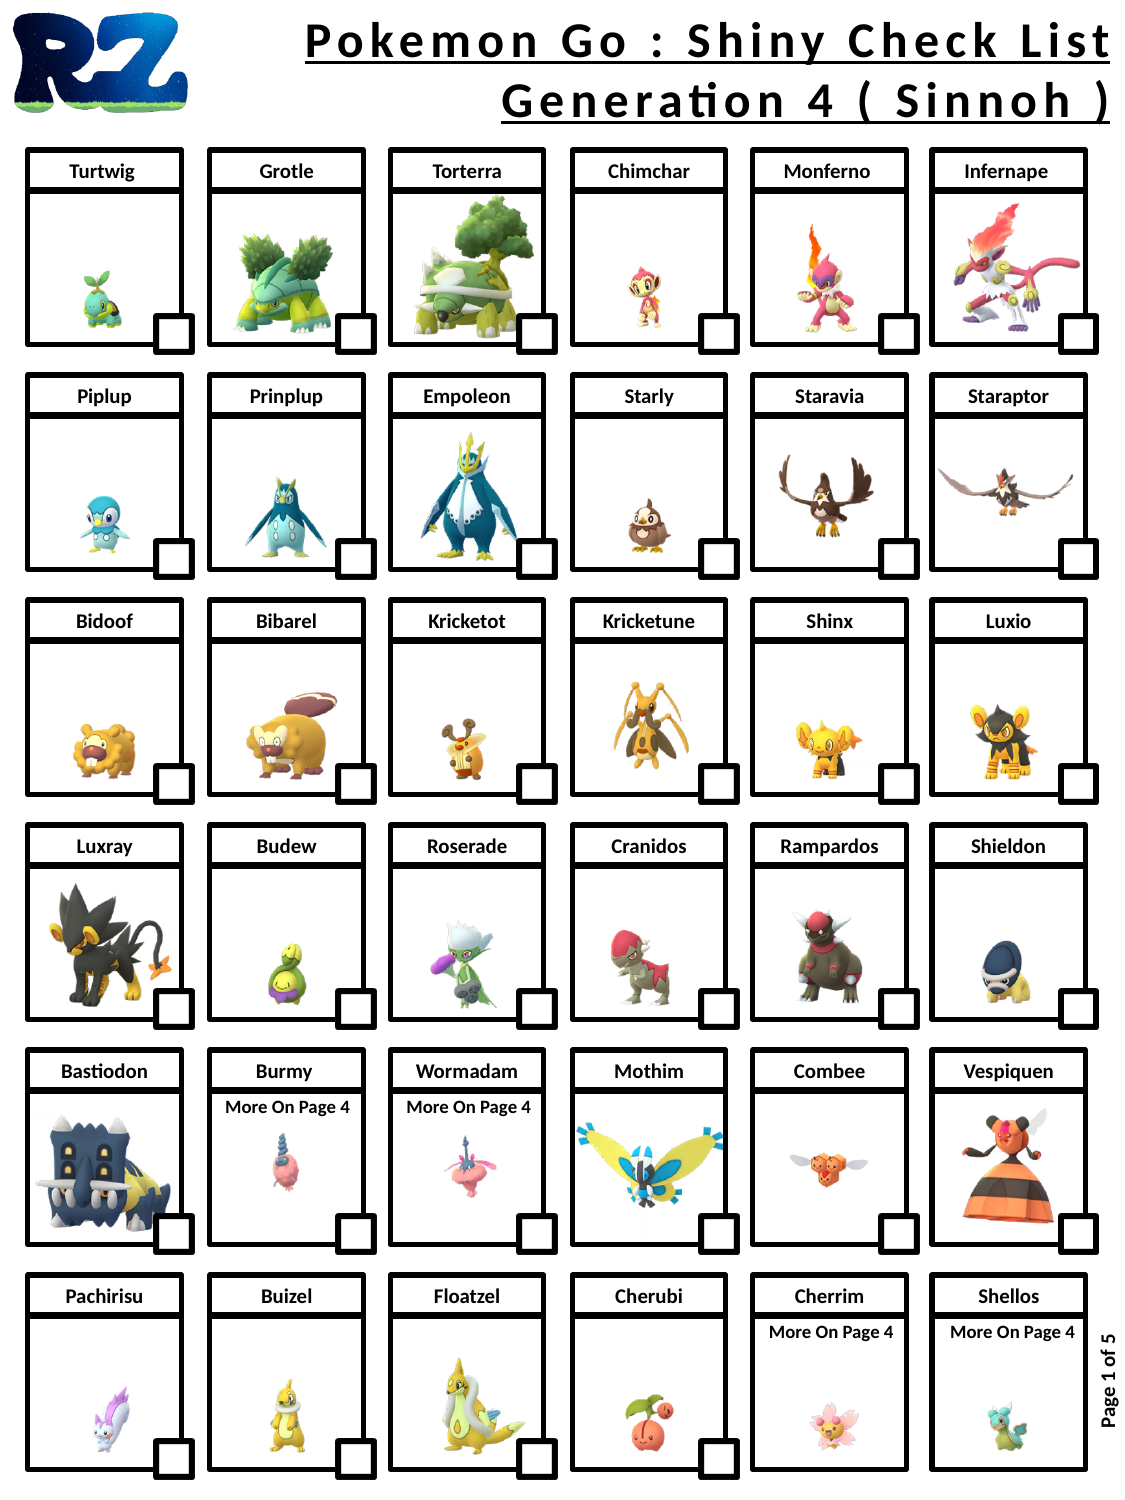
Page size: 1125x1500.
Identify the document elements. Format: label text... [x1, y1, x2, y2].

text_box [751, 864, 908, 1022]
picture [334, 312, 379, 356]
picture [1056, 537, 1101, 581]
text_box [26, 639, 183, 797]
text_box Cherubi [572, 1275, 726, 1315]
text_box Shellos [931, 1275, 1086, 1312]
text_box [570, 1089, 728, 1247]
text_box Wormadam [390, 1050, 544, 1087]
text_box Monferno [752, 150, 907, 190]
text_box [388, 1314, 546, 1472]
text_box [751, 639, 908, 797]
picture [877, 312, 922, 356]
text_box [388, 1125, 546, 1247]
text_box Prinplup [209, 375, 364, 415]
text_box Grotle [209, 150, 364, 190]
text_box [388, 639, 546, 797]
text_box Chimchar [572, 150, 726, 190]
picture [334, 537, 379, 581]
picture [515, 1437, 559, 1481]
text_box Shinx [752, 599, 907, 640]
picture [152, 762, 197, 806]
text_box Roserade [390, 825, 544, 865]
picture [334, 1212, 379, 1256]
picture [1056, 987, 1101, 1031]
picture [515, 762, 559, 806]
text_box [26, 189, 183, 347]
picture [697, 762, 741, 806]
text_box Torterra [390, 150, 544, 190]
text_box Bastiodon [27, 1050, 182, 1090]
text_box [570, 414, 728, 572]
text_box Rampardos [752, 825, 907, 865]
text_box Bibarel [209, 599, 364, 640]
picture [877, 537, 922, 581]
text_box [208, 1125, 365, 1247]
text_box [26, 414, 183, 572]
text_box [570, 864, 728, 1022]
text_box [930, 864, 1088, 1022]
text_box Pokemon Go : Shiny Check List Generation 4 ( Sinnoh ) [0, 0, 1125, 135]
text_box Starly [572, 375, 726, 415]
picture [152, 312, 197, 356]
text_box [930, 414, 1088, 572]
text_box Vespiquen [931, 1050, 1086, 1090]
text_box [751, 1089, 908, 1247]
picture [515, 312, 559, 356]
picture [697, 987, 741, 1031]
text_box [930, 1350, 1088, 1472]
picture [152, 537, 197, 581]
picture [877, 987, 922, 1031]
text_box Floatzel [390, 1275, 544, 1315]
picture [515, 1212, 559, 1256]
text_box Mothim [572, 1050, 726, 1090]
text_box Infernape [931, 150, 1086, 190]
text_box Piplup [27, 375, 182, 415]
text_box Pachirisu [27, 1275, 182, 1315]
text_box Luxio [931, 599, 1086, 640]
text_box [208, 414, 365, 572]
picture [697, 1437, 741, 1481]
text_box [388, 864, 546, 1022]
text_box [930, 1089, 1088, 1247]
text_box Budew [209, 825, 364, 865]
text_box More On Page 4 [388, 1087, 575, 1125]
text_box Staraptor [931, 375, 1086, 415]
text_box [751, 1350, 908, 1472]
text_box Burmy [209, 1050, 364, 1087]
text_box Buizel [209, 1275, 364, 1315]
text_box [26, 1314, 183, 1472]
text_box Cranidos [572, 825, 726, 865]
picture [152, 1437, 197, 1481]
picture [697, 312, 741, 356]
text_box [208, 864, 365, 1022]
text_box Luxray [27, 825, 182, 865]
text_box [26, 1089, 183, 1247]
text_box [208, 639, 365, 797]
picture [152, 1212, 197, 1256]
picture [877, 762, 922, 806]
picture [697, 1212, 741, 1256]
text_box More On Page 4 [924, 1312, 1100, 1350]
text_box Kricketune [572, 599, 726, 640]
text_box More On Page 4 [724, 1312, 924, 1350]
text_box [208, 1314, 365, 1472]
text_box [570, 189, 728, 347]
picture [12, 12, 188, 113]
picture [1056, 762, 1101, 806]
text_box Turtwig [27, 150, 182, 190]
text_box Staravia [752, 375, 907, 415]
text_box [388, 414, 546, 572]
picture [697, 537, 741, 581]
text_box Shieldon [931, 825, 1086, 865]
text_box More On Page 4 [187, 1087, 388, 1125]
text_box [388, 189, 546, 347]
text_box [570, 639, 728, 797]
text_box [208, 189, 365, 347]
text_box Bidoof [27, 599, 182, 640]
text_box [751, 414, 908, 572]
picture [515, 537, 559, 581]
picture [1056, 312, 1101, 356]
text_box [930, 639, 1088, 797]
picture [334, 987, 379, 1031]
text_box Combee [752, 1050, 907, 1090]
picture [1056, 1212, 1101, 1256]
picture [334, 762, 379, 806]
text_box Page 1 of 5 [1086, 1262, 1125, 1500]
text_box [751, 189, 908, 347]
text_box [930, 189, 1088, 347]
text_box Kricketot [390, 599, 544, 640]
text_box Cherrim [752, 1275, 907, 1312]
text_box [26, 864, 183, 1022]
text_box Empoleon [390, 375, 544, 415]
picture [877, 1212, 922, 1256]
picture [152, 987, 197, 1031]
picture [334, 1437, 379, 1481]
text_box [570, 1314, 728, 1472]
picture [515, 987, 559, 1031]
